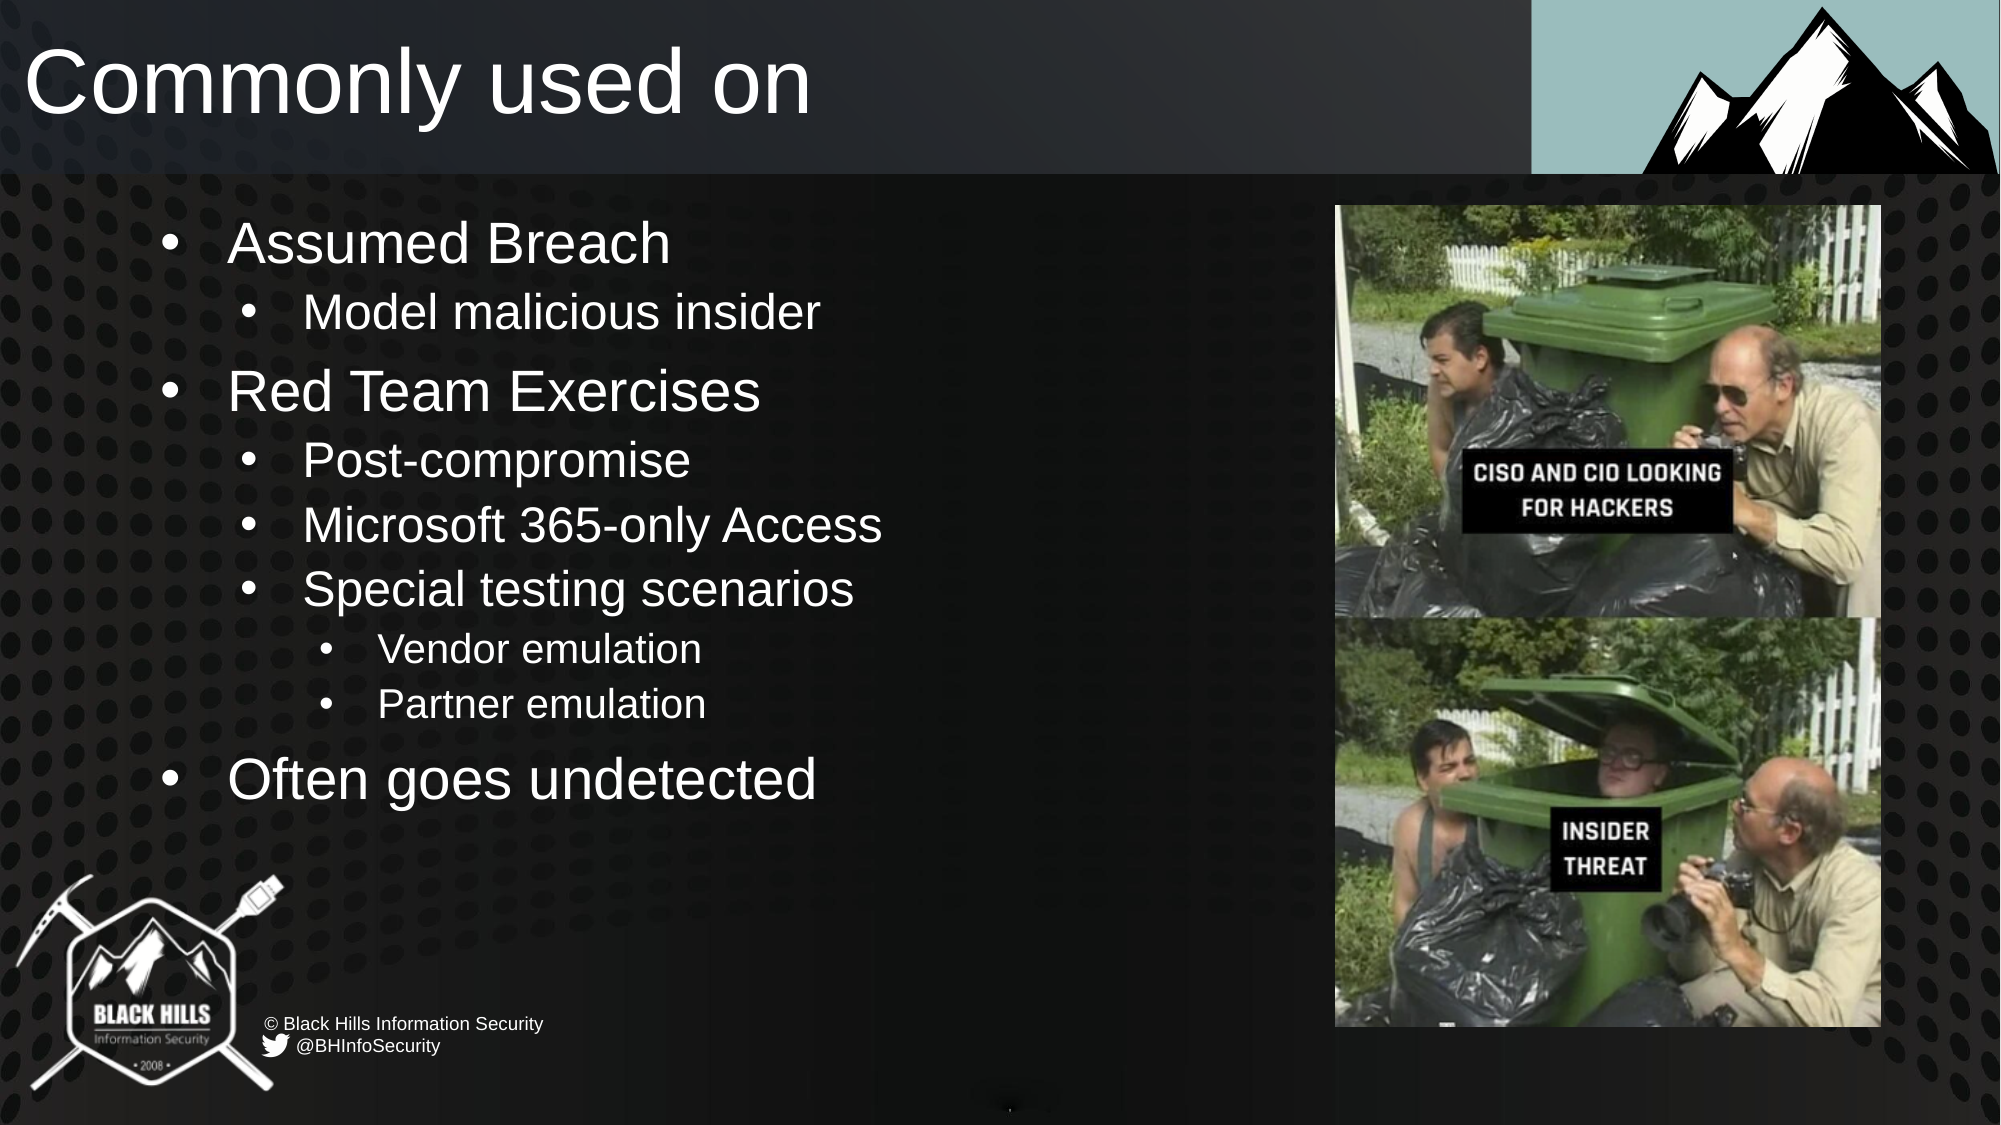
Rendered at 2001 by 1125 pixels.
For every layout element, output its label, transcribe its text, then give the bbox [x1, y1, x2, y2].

list Assumed Breach Model malicious insider Red Team Exercises Post-compromise Microsoft 365-only Access Special testing scenarios Vendor emulation Partner emulation Often goes undetected [137, 205, 1333, 920]
picture [0, 0, 2001, 1125]
title Commonly used on [8, 15, 1498, 152]
